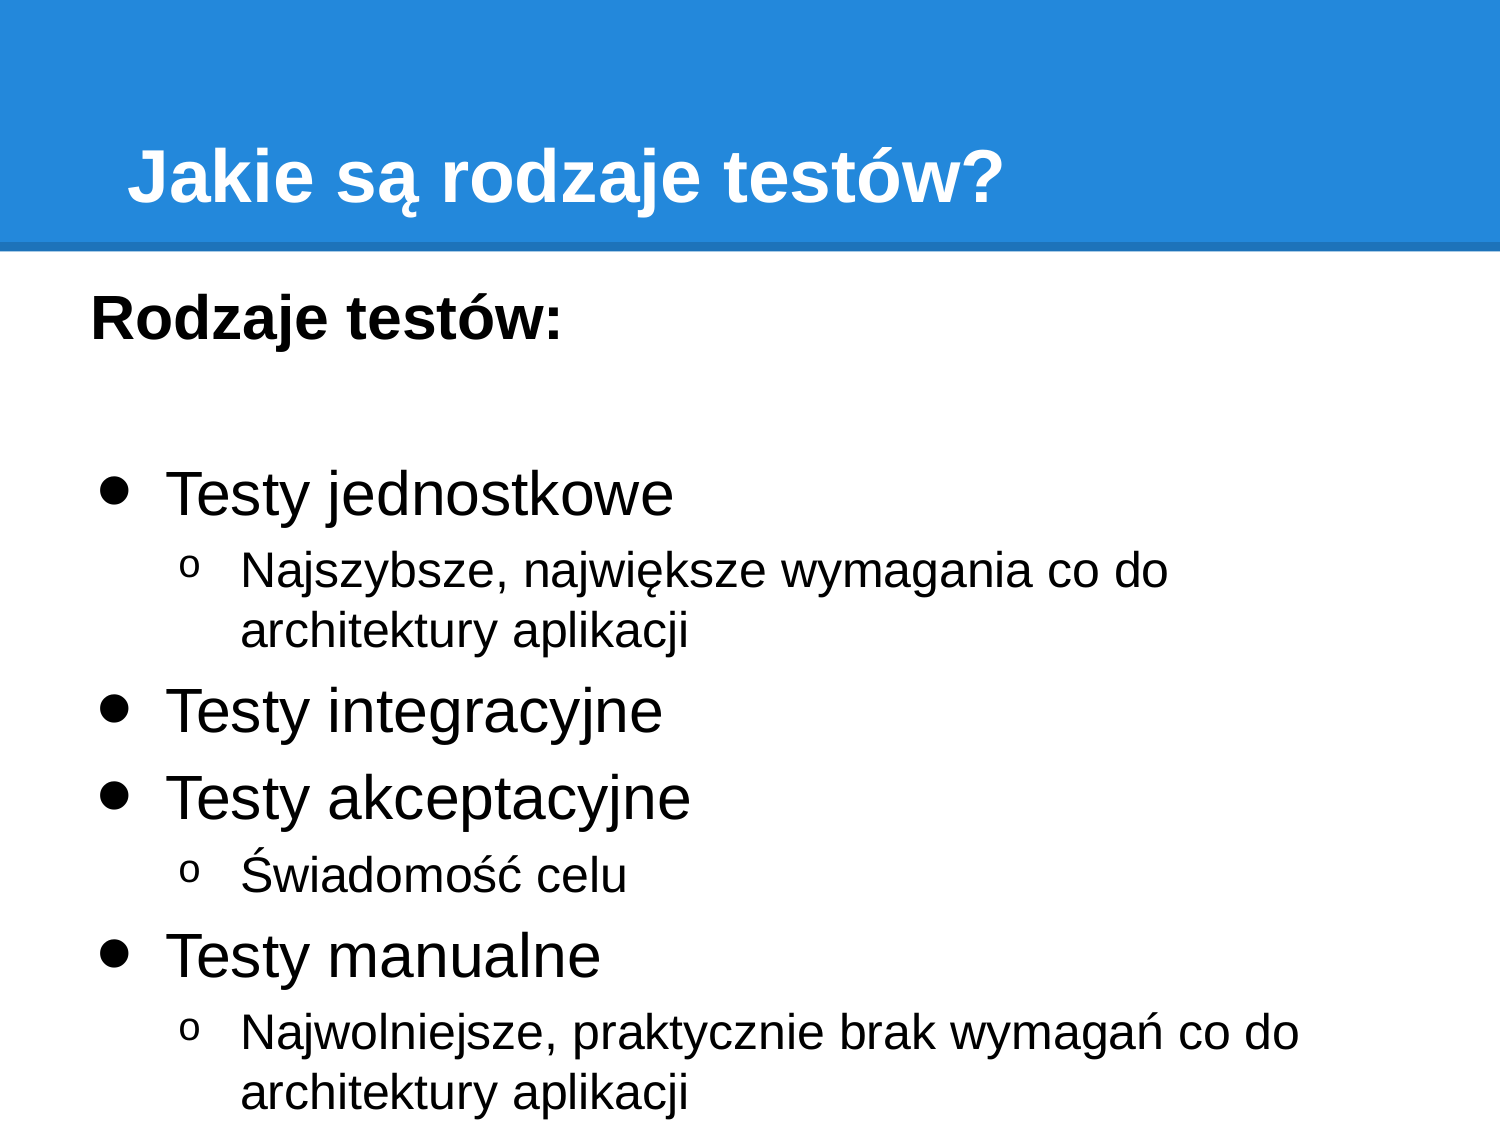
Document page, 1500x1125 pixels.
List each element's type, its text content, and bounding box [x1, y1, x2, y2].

list Rodzaje testów: Testy jednostkowe Najszybsze, największe wymagania co do architektury aplikacji Testy integracyjne Testy akceptacyjne Świadomość celu Testy manualne Najwolniejsze, praktycznie brak wymagań co do architektury aplikacji [75, 262, 1425, 1125]
title Jakie są rodzaje testów? [75, 14, 1425, 233]
